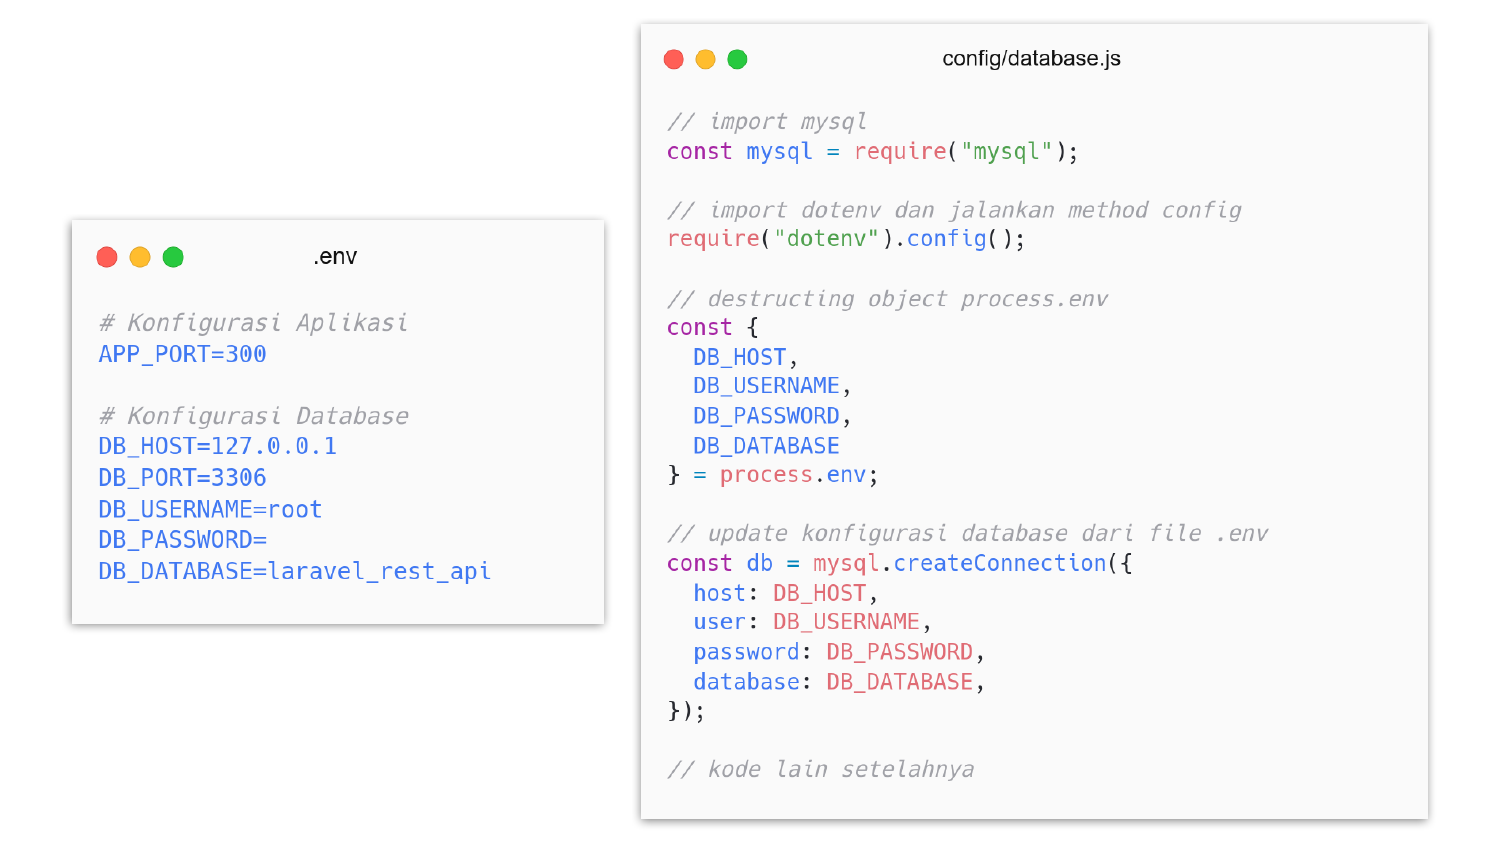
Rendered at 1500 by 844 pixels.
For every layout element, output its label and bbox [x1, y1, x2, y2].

picture [71, 220, 604, 624]
picture [641, 24, 1428, 819]
